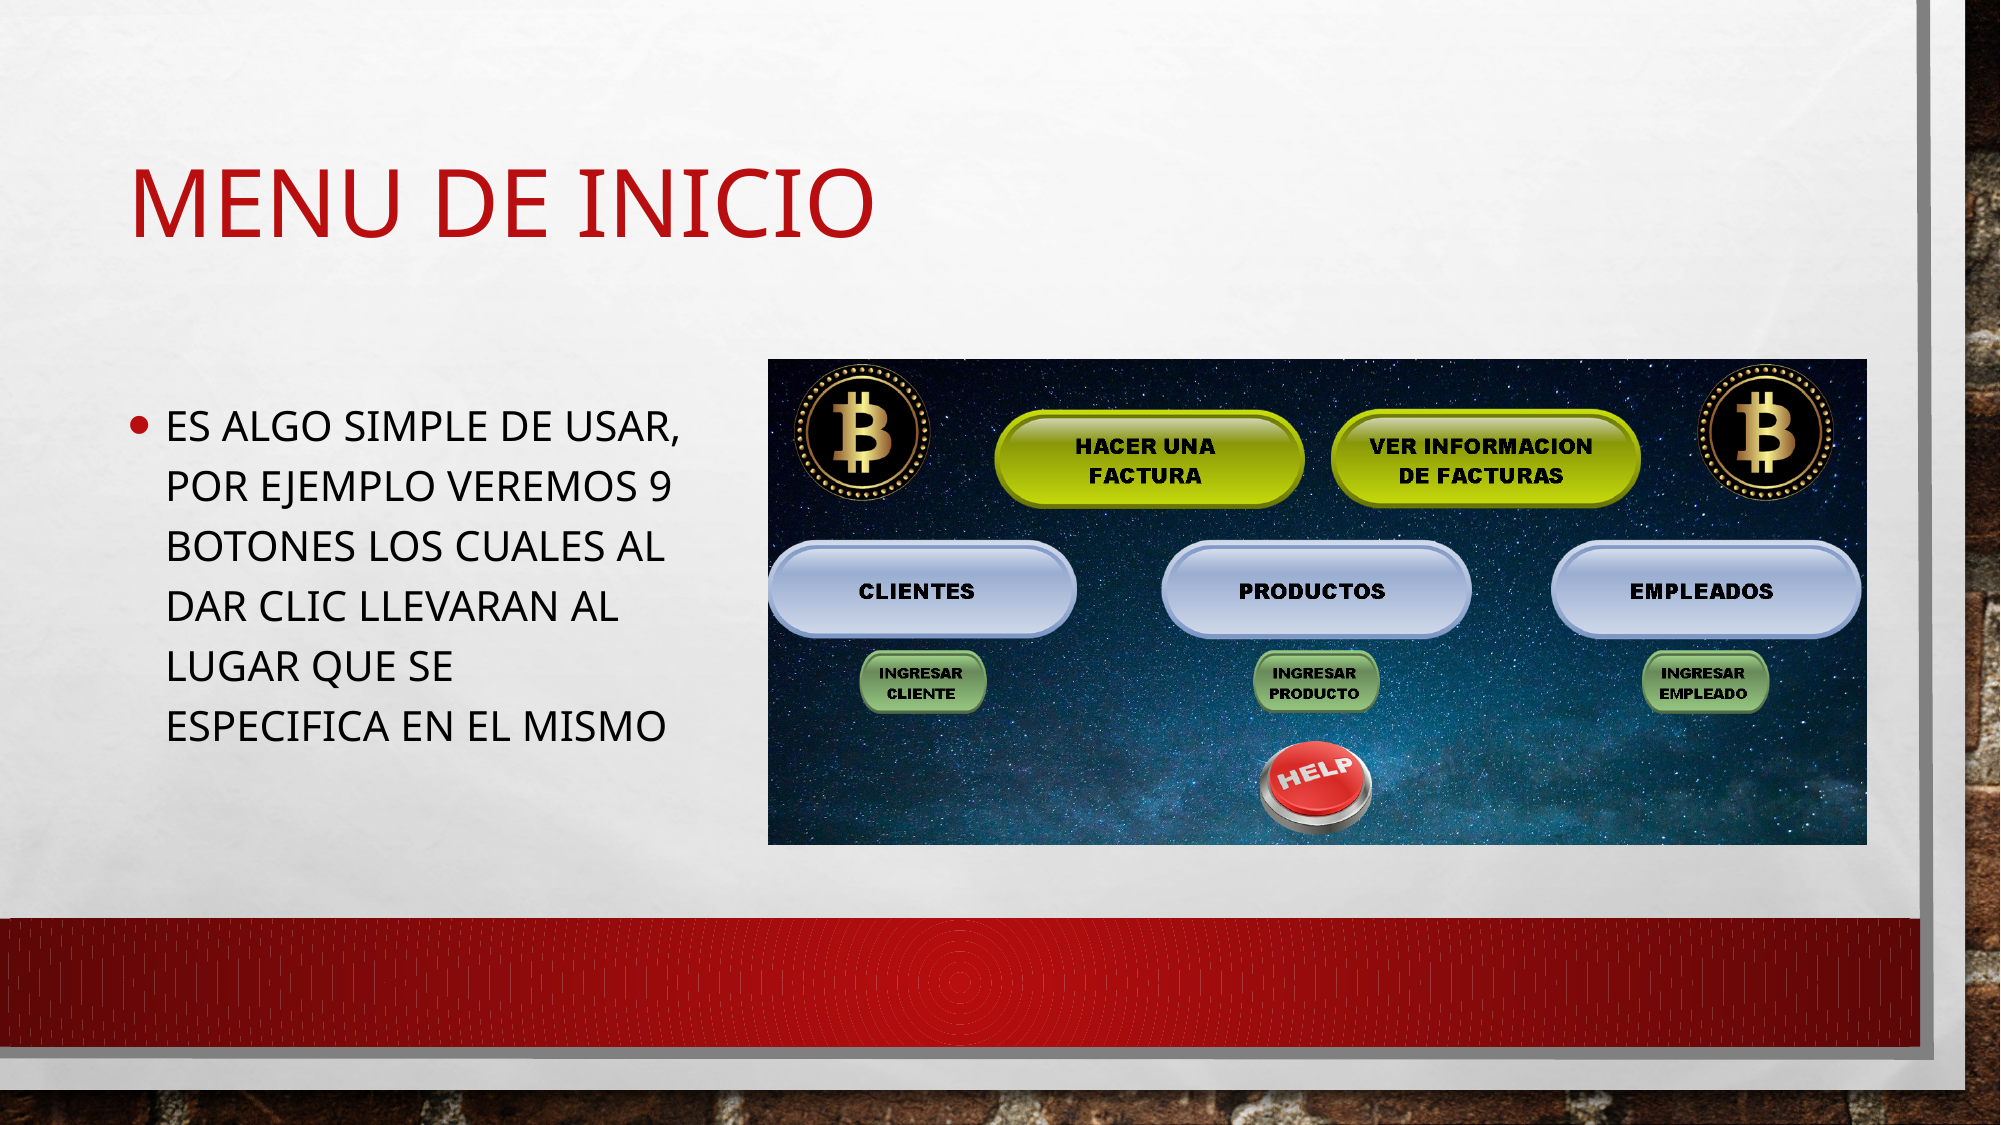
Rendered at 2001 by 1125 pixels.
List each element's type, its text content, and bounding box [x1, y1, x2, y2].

picture [767, 359, 1868, 845]
picture [0, 0, 2000, 1125]
list Es algo simple de usar, por ejemplo veremos 9 botones los cuales al dar clic llevaran al lugar que se especifica en el mismo [112, 338, 701, 882]
title MENU DE INICIO [112, 112, 897, 302]
picture [1772, 834, 1783, 845]
